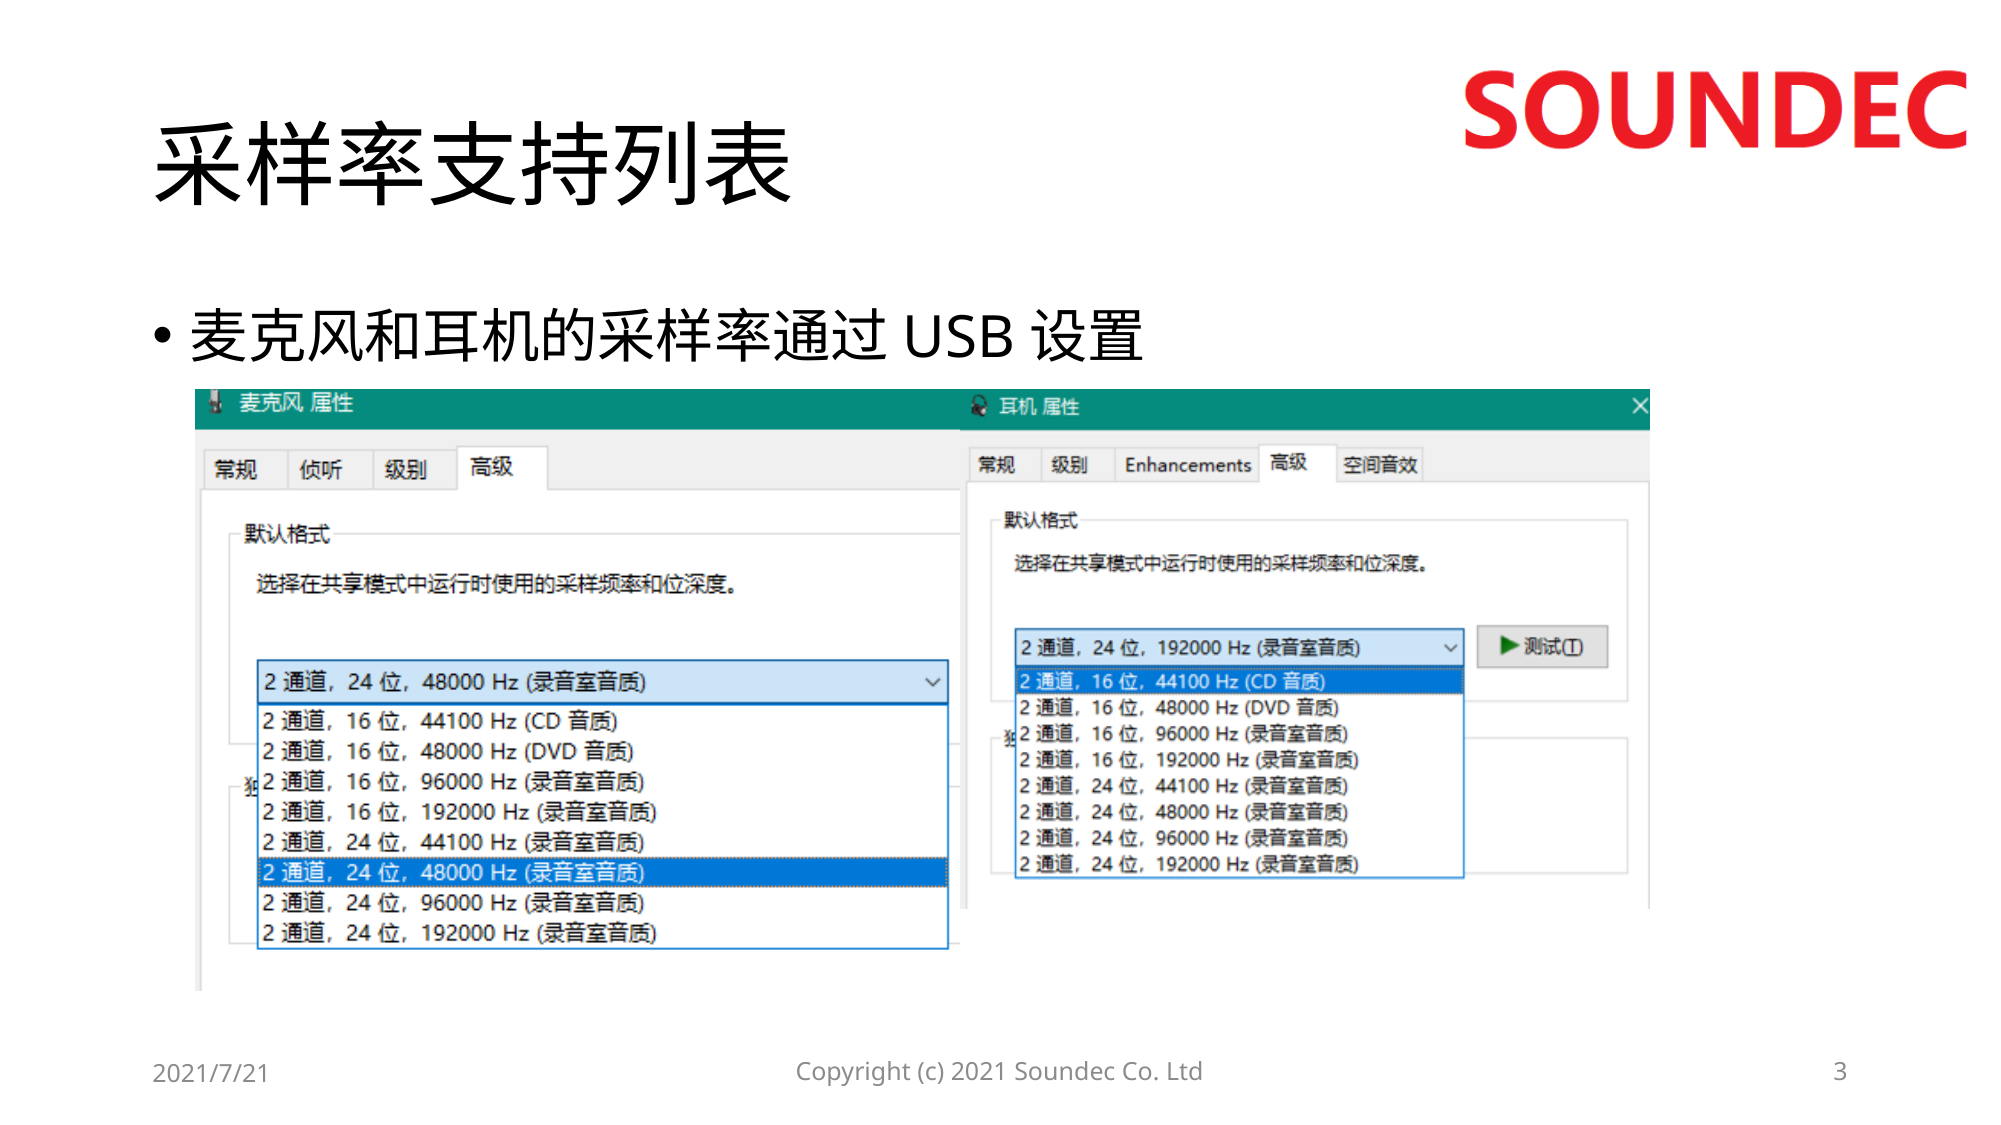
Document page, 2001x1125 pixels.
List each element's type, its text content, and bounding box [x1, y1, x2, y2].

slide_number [137, 1042, 588, 1103]
slide_number 3 [1412, 1042, 1863, 1103]
picture [1450, 11, 1985, 184]
title 采样率支持列表 [137, 59, 1863, 278]
list 麦克风和耳机的采样率通过USB设置 [137, 299, 1863, 1014]
footer Copyright (c) 2021 Soundec Co. Ltd [662, 1042, 1338, 1103]
picture [195, 389, 1650, 991]
